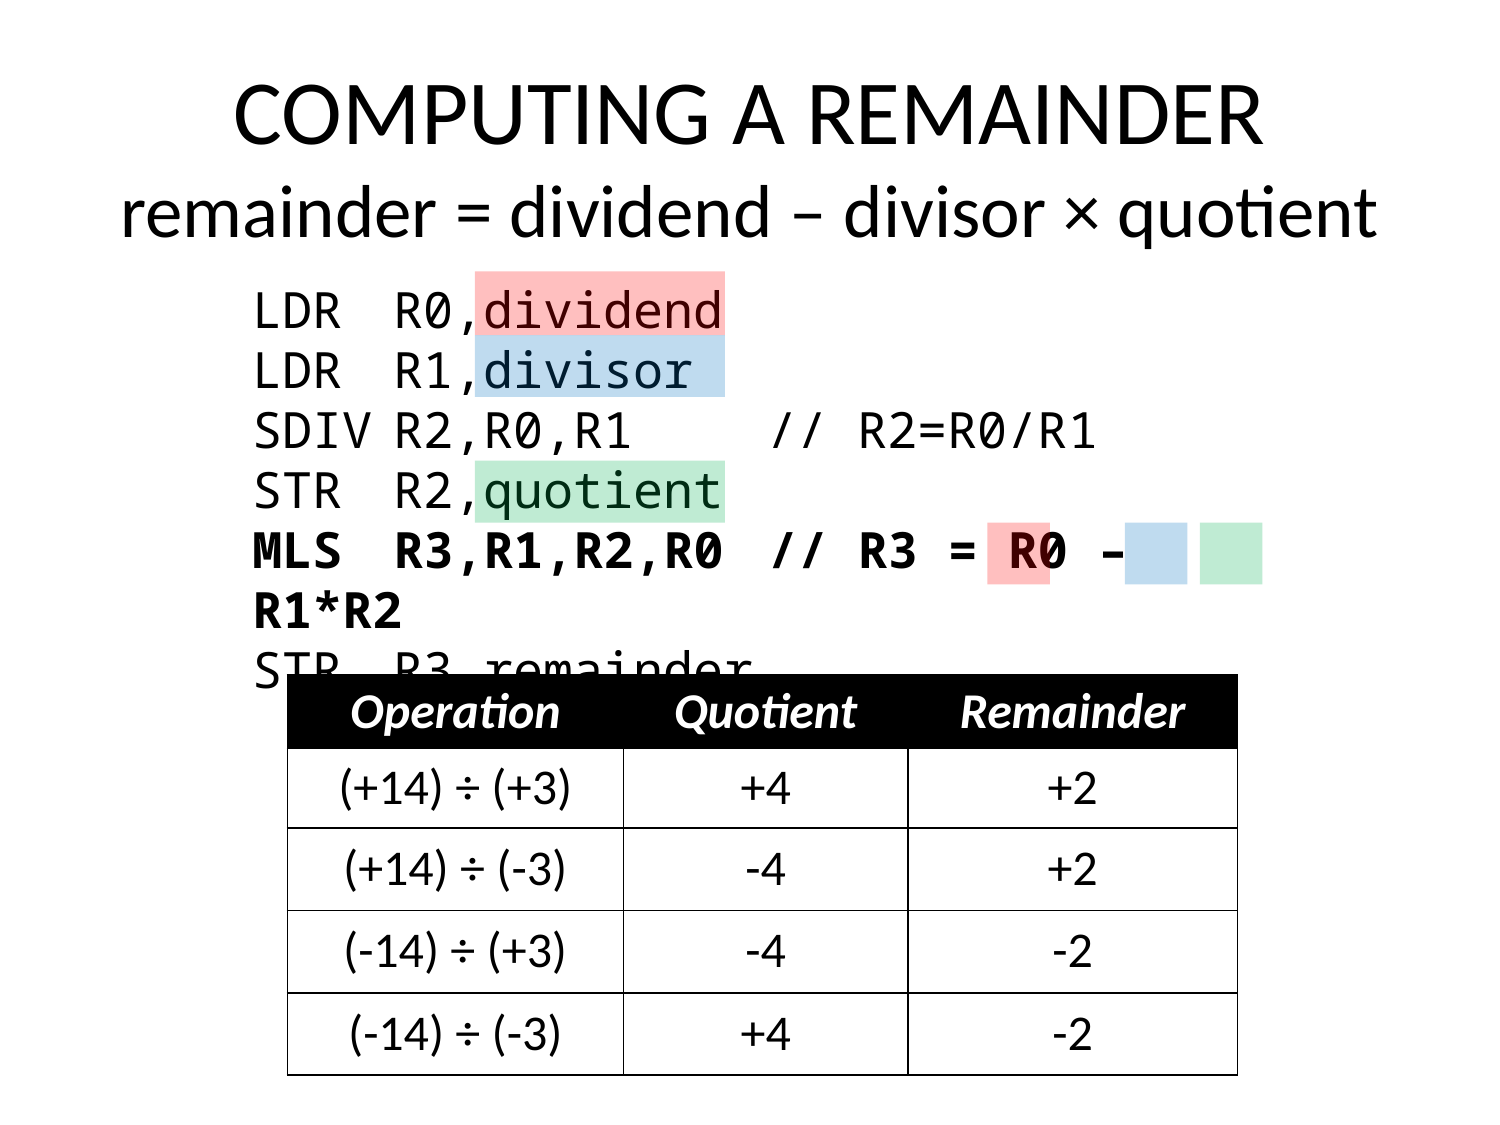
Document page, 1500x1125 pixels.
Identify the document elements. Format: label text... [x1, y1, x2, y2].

text_box [473, 269, 727, 333]
text_box [473, 333, 727, 399]
table_header Operation [288, 707, 623, 748]
table_cell (+14) ÷ (-3) [288, 829, 623, 910]
table_header Remainder [909, 707, 1237, 748]
text_box [1123, 520, 1189, 586]
table_cell -4 [624, 829, 907, 910]
table_cell +2 [909, 829, 1237, 910]
table_cell (-14) ÷ (-3) [288, 994, 623, 1074]
table_cell (+14) ÷ (+3) [288, 749, 623, 827]
text_box [1198, 520, 1264, 586]
table_cell +2 [909, 749, 1237, 827]
table_cell -2 [909, 911, 1237, 992]
table_cell +4 [624, 749, 907, 827]
table_header Quotient [624, 707, 907, 748]
text_box [985, 520, 1052, 586]
table_cell +4 [624, 994, 907, 1074]
table_cell -2 [909, 994, 1237, 1074]
table_cell (-14) ÷ (+3) [288, 911, 623, 992]
table_cell -4 [624, 911, 907, 992]
text_box COMPUTING A REMAINDER remainder = dividend – divisor × quotient [74, 45, 1425, 233]
text_box LDR R0,dividend LDR R1,divisor SDIV R2,R0,R1 // R2=R0/R1 STR R2,quotient MLS R3,R1,R2,R0 // R3 = R0 – R1*R2 STR R3,remainder [237, 271, 1300, 707]
text_box [473, 459, 727, 525]
